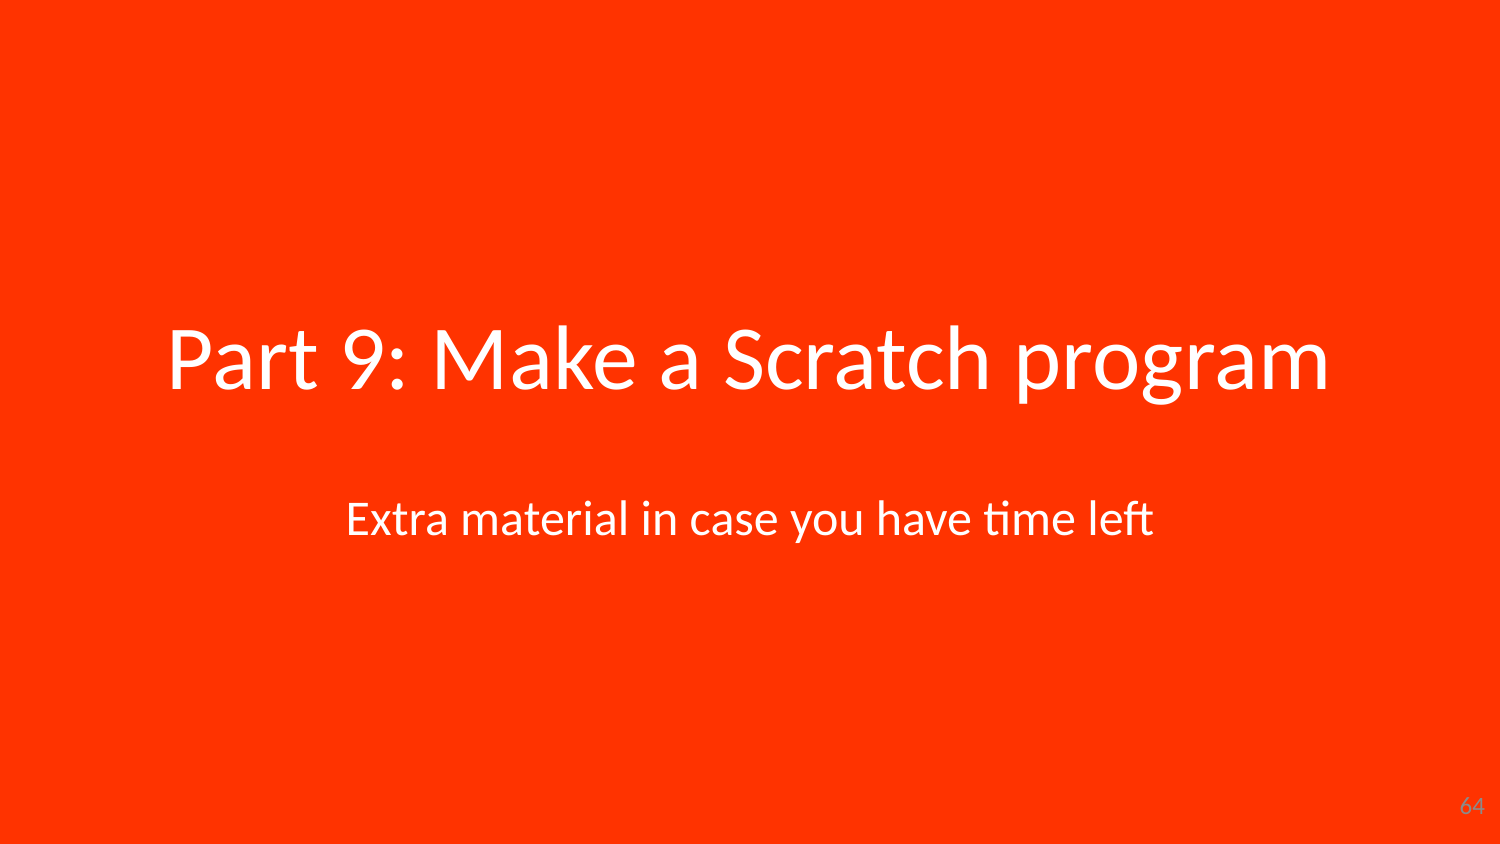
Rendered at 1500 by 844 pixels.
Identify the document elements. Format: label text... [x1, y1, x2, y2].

title Part 9: Make a Scratch program [112, 262, 1388, 443]
slide_number 64 [1415, 782, 1500, 828]
subtitle Extra material in case you have time left [225, 478, 1275, 694]
